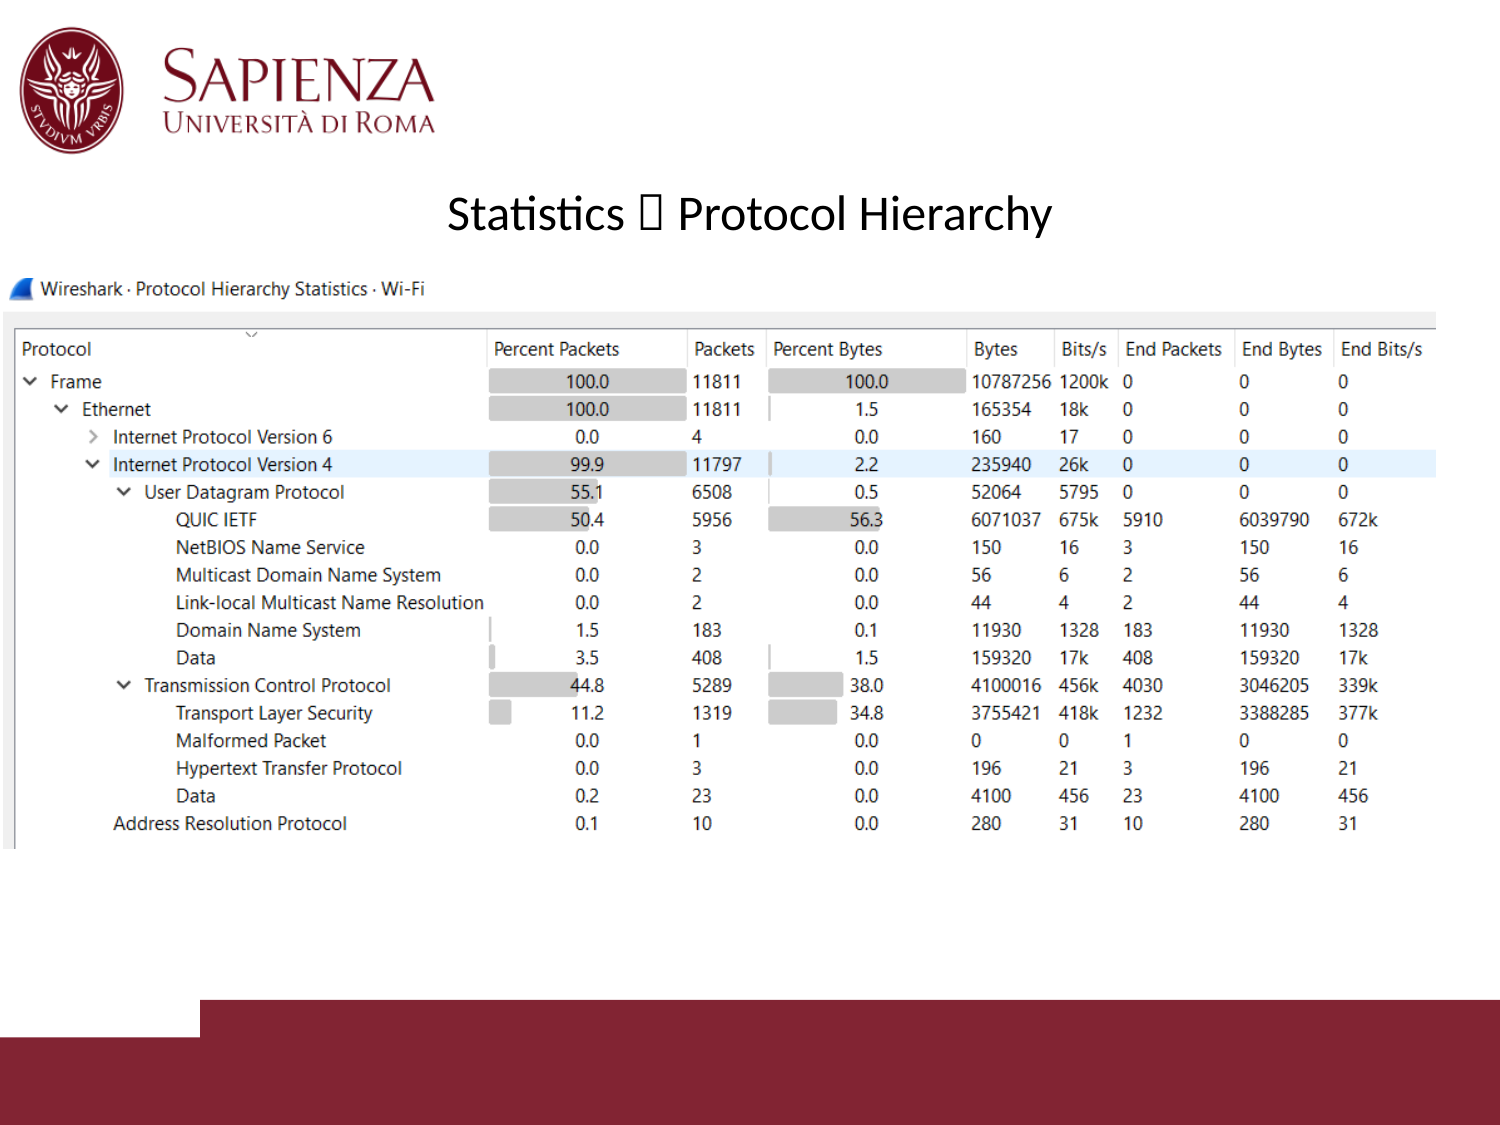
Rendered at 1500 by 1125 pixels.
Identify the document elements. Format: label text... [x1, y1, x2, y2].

picture [3, 278, 1436, 849]
list Statistics  Protocol Hierarchy [88, 172, 1412, 268]
